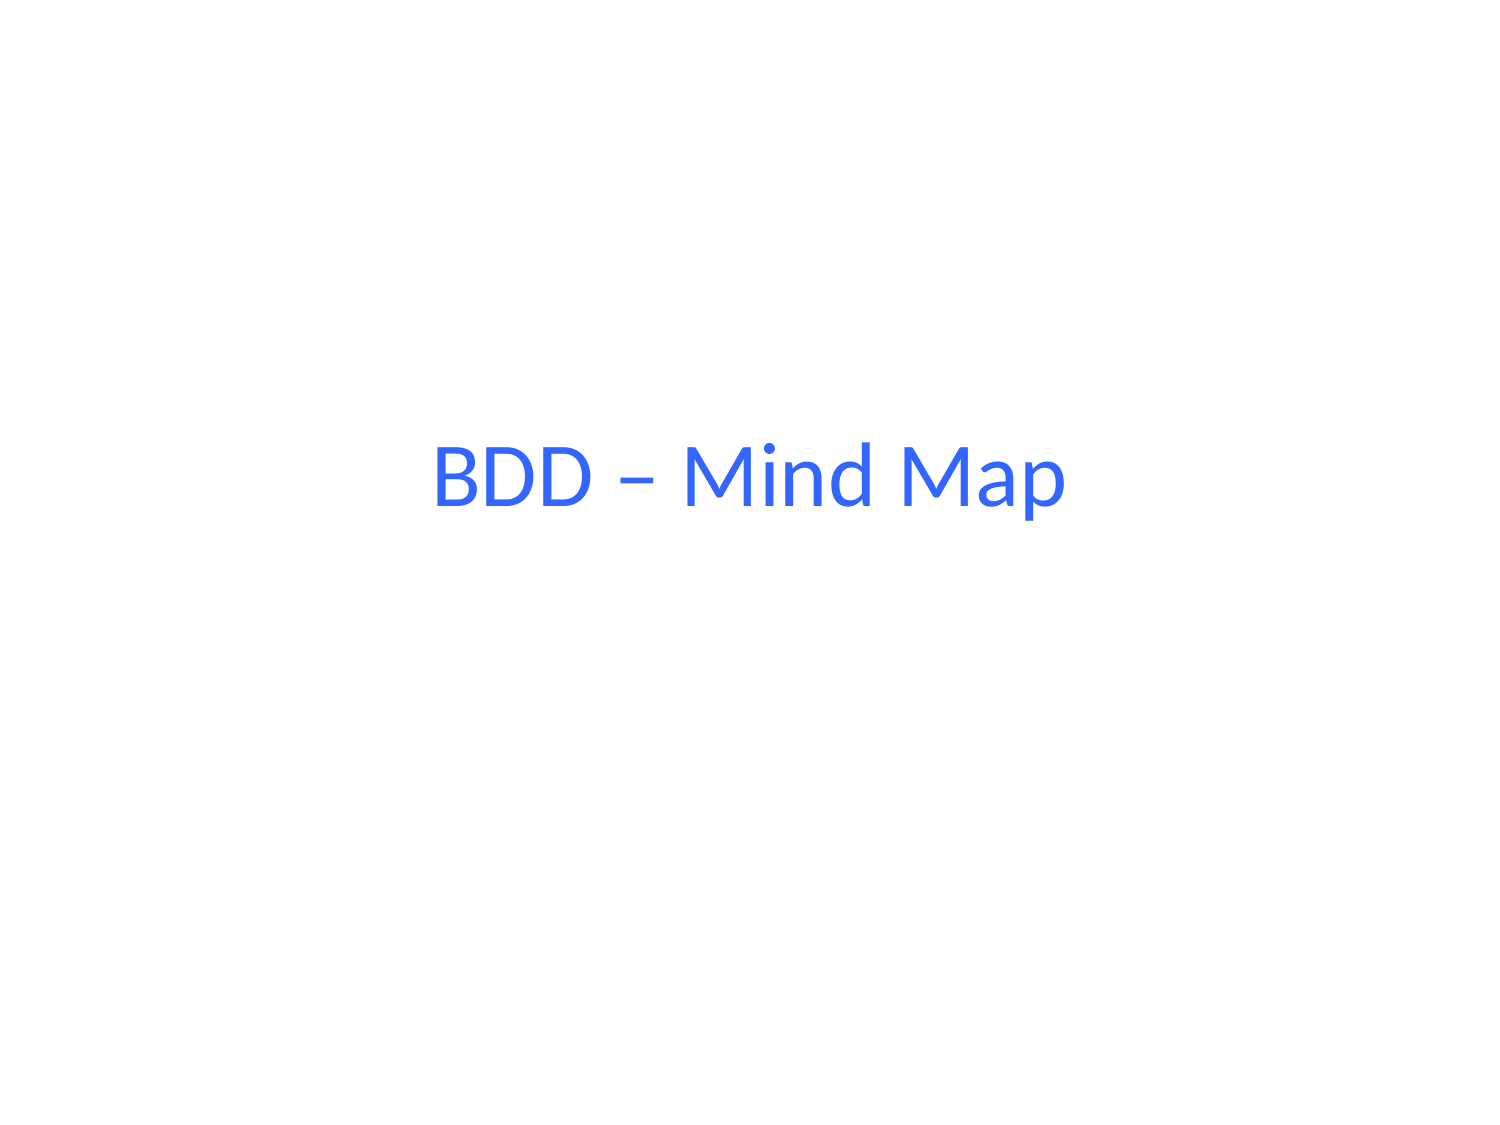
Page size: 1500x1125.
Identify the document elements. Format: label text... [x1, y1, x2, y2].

title BDD – Mind Map [112, 349, 1388, 591]
